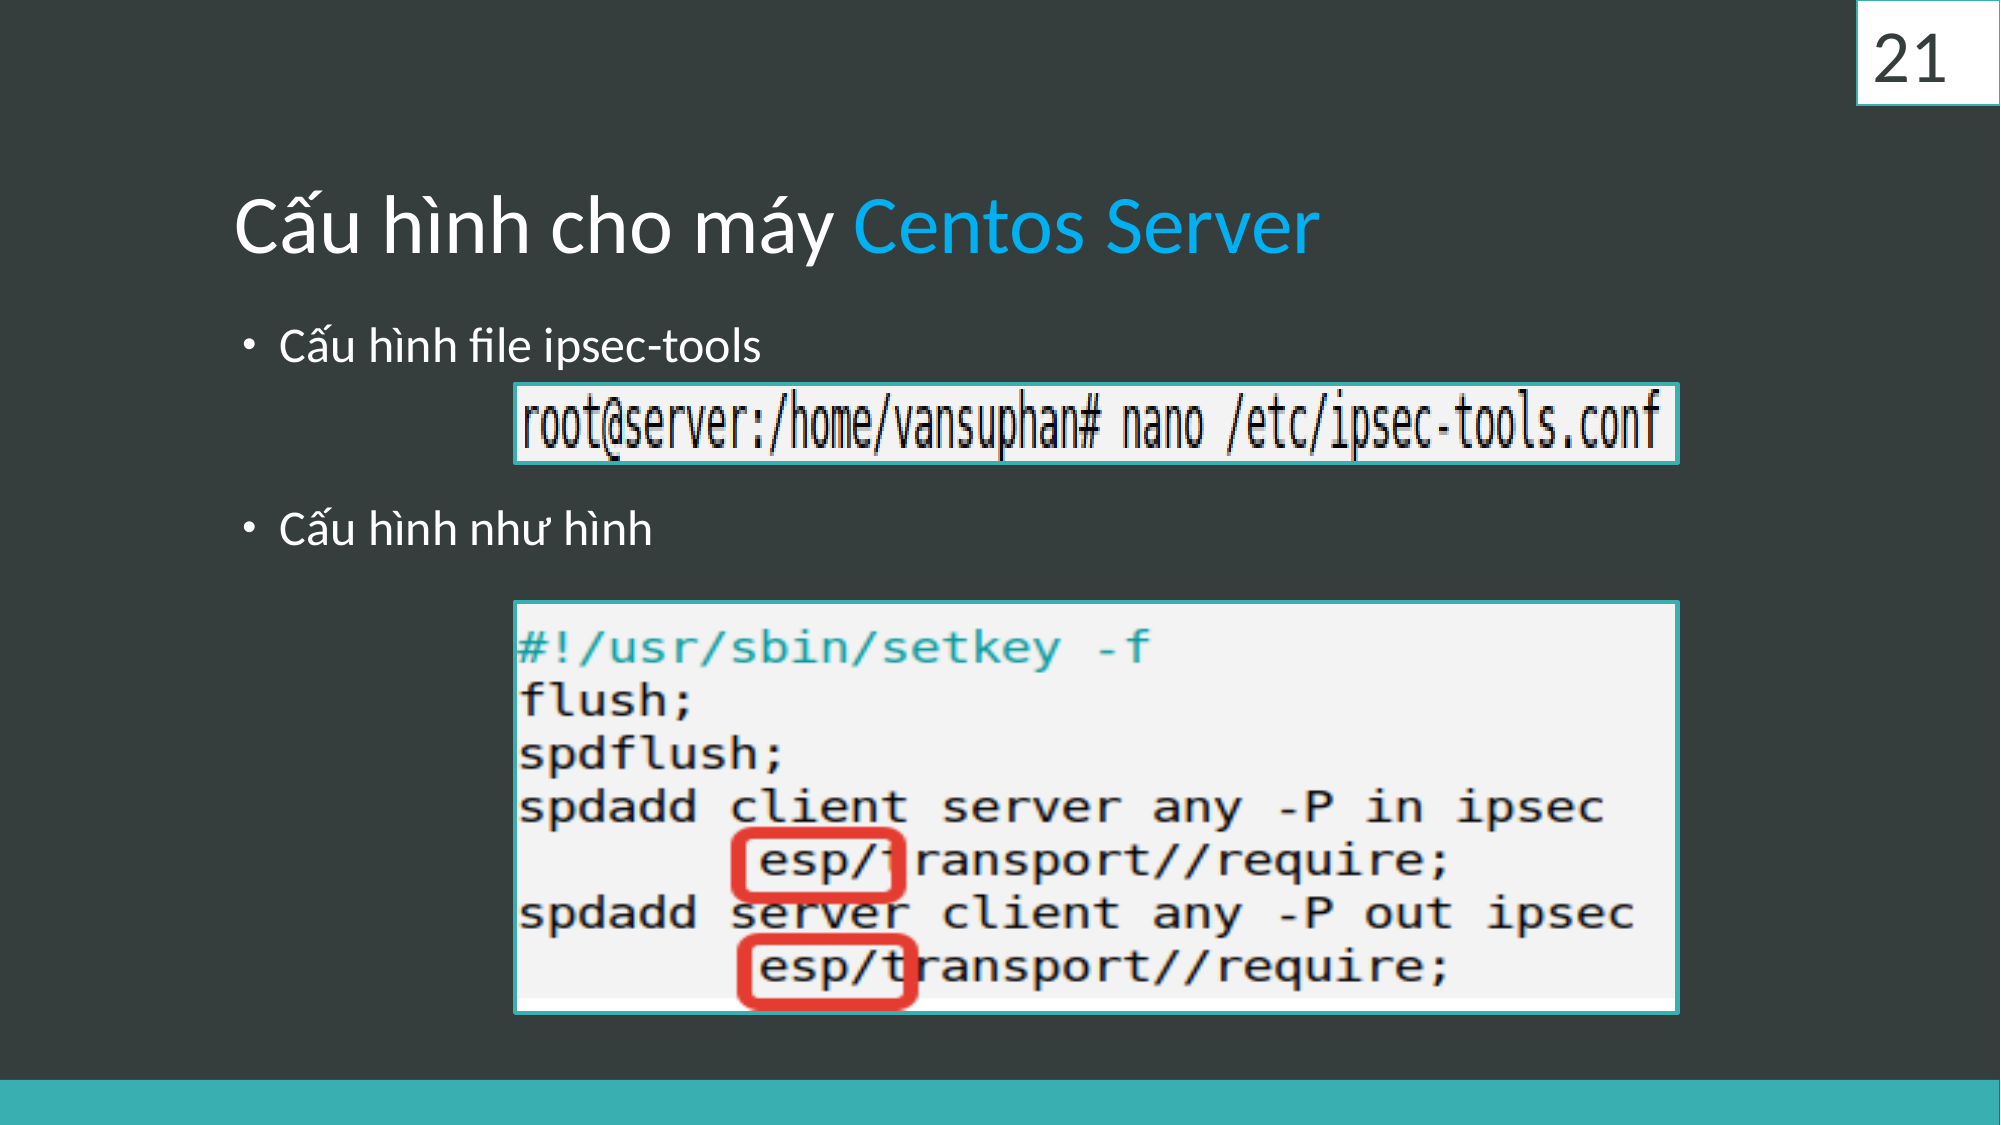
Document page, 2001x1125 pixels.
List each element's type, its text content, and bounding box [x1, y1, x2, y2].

title Cấu hình cho máy Centos Server [219, 76, 1780, 279]
picture [517, 385, 1676, 461]
list Cấu hình file ipsec-tools Cấu hình như hình [219, 311, 1676, 1011]
text_box 21 [1856, 0, 2000, 106]
picture [517, 603, 1676, 1011]
